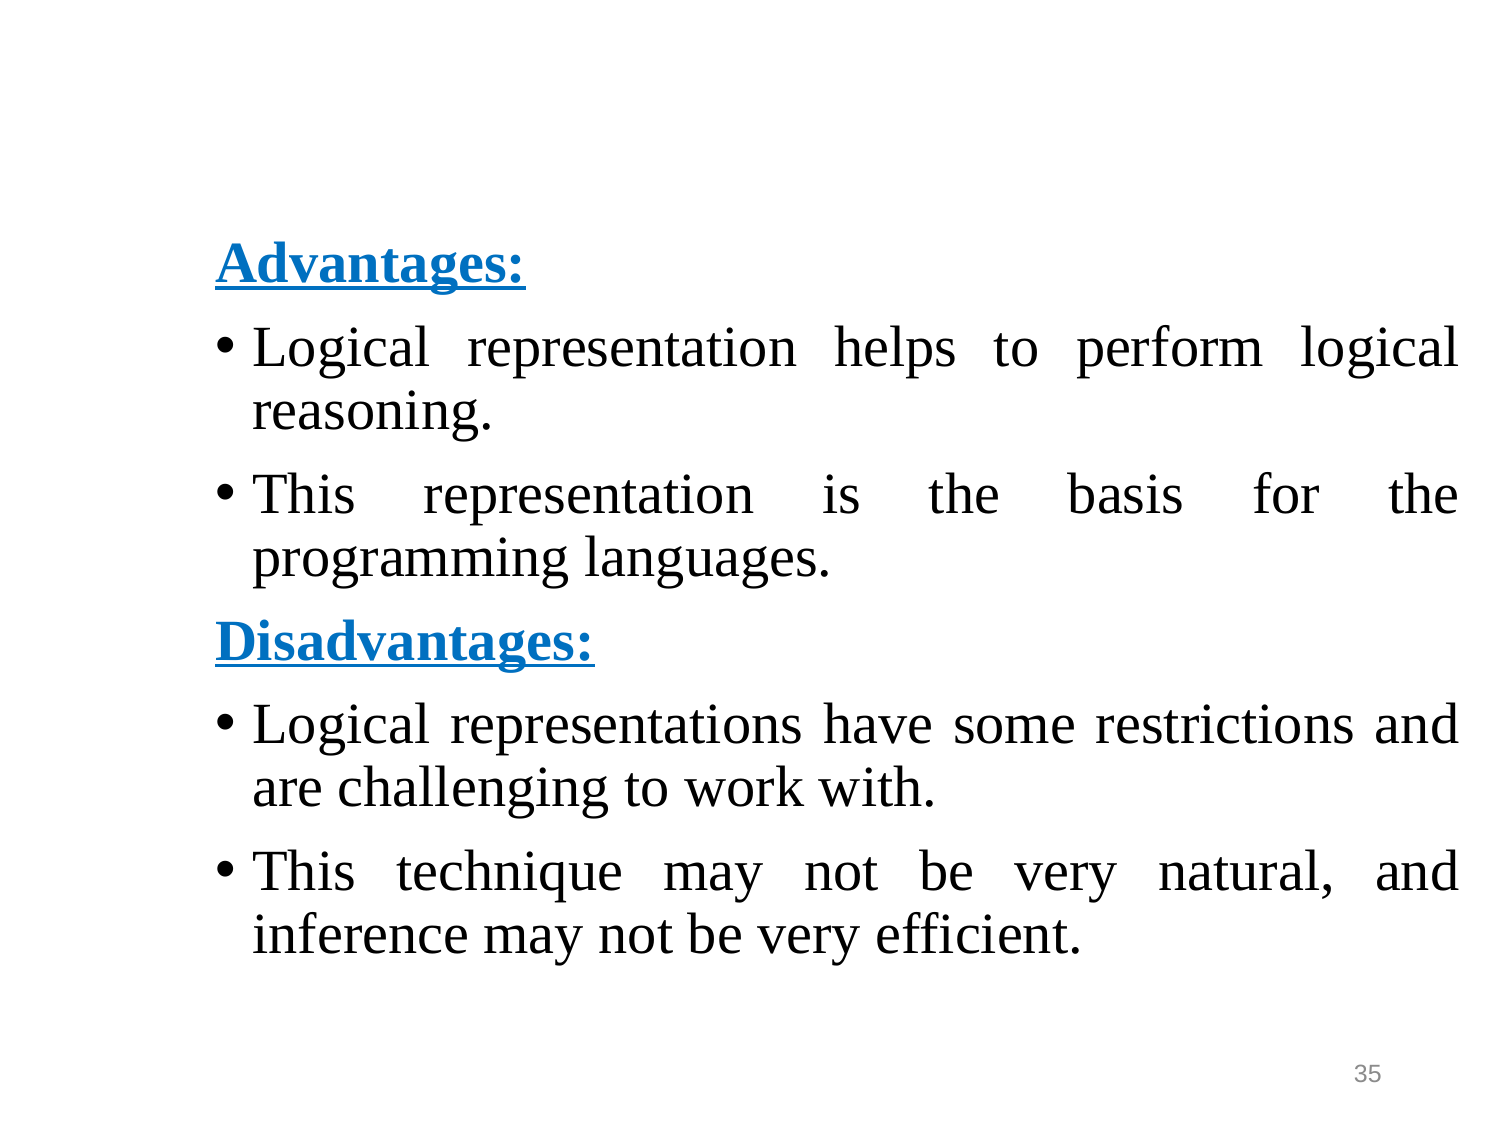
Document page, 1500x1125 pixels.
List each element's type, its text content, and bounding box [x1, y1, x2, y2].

list Advantages: Logical representation helps to perform logical reasoning. This representation is the basis for the programming languages. Disadvantages: Logical representations have some restrictions and are challenging to work with. This technique may not be very natural, and inference may not be very efficient. [200, 224, 1475, 975]
slide_number 35 [1059, 1042, 1397, 1103]
